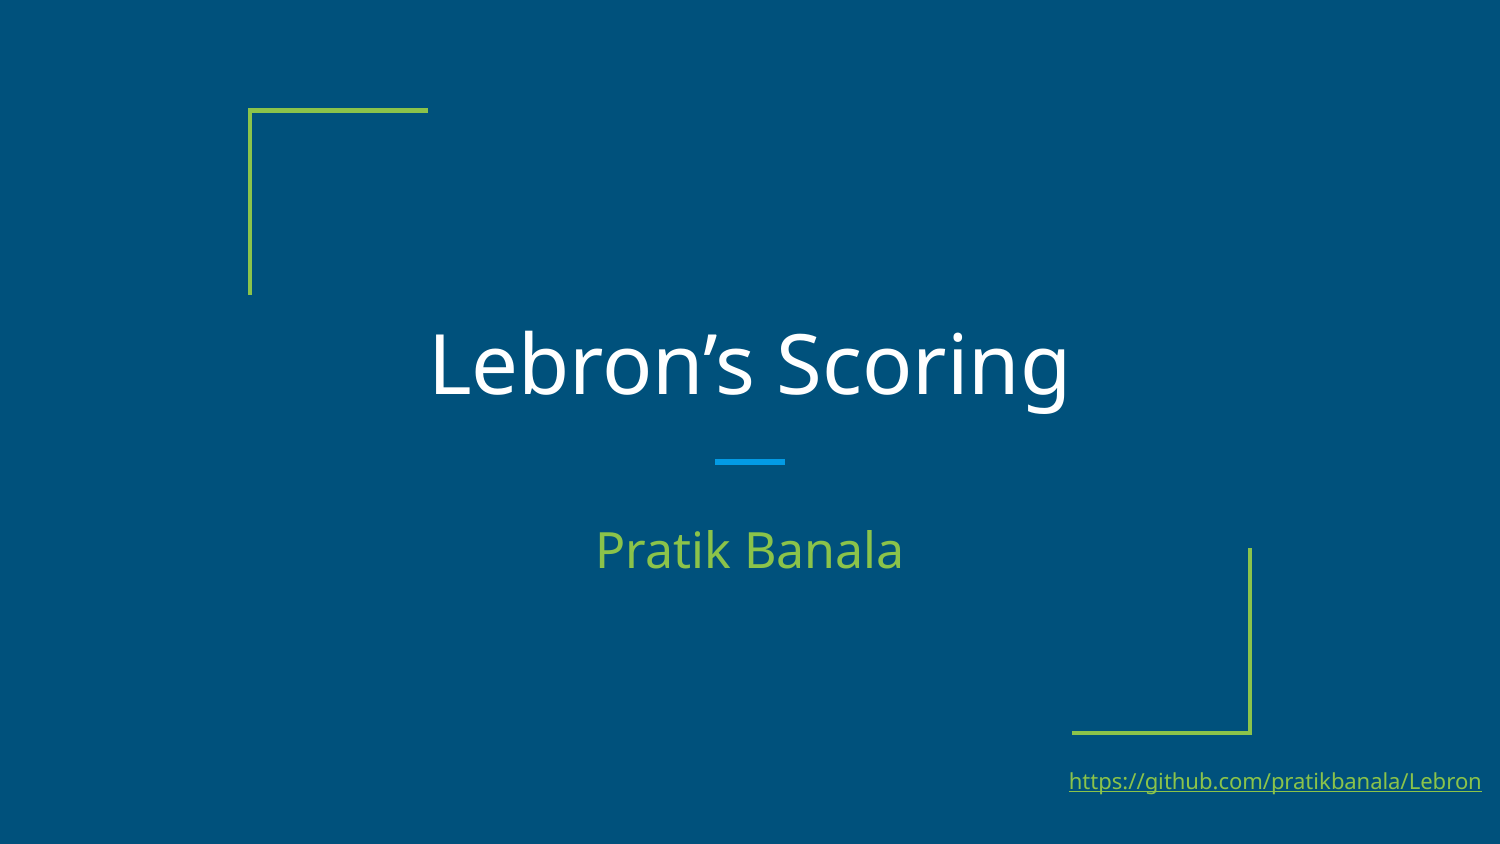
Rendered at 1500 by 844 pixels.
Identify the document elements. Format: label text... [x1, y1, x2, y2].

title Lebron’s Scoring [275, 195, 1225, 435]
subtitle Pratik Banala [275, 500, 1225, 650]
subtitle https://github.com/pratikbanala/Lebron [1050, 754, 1500, 844]
